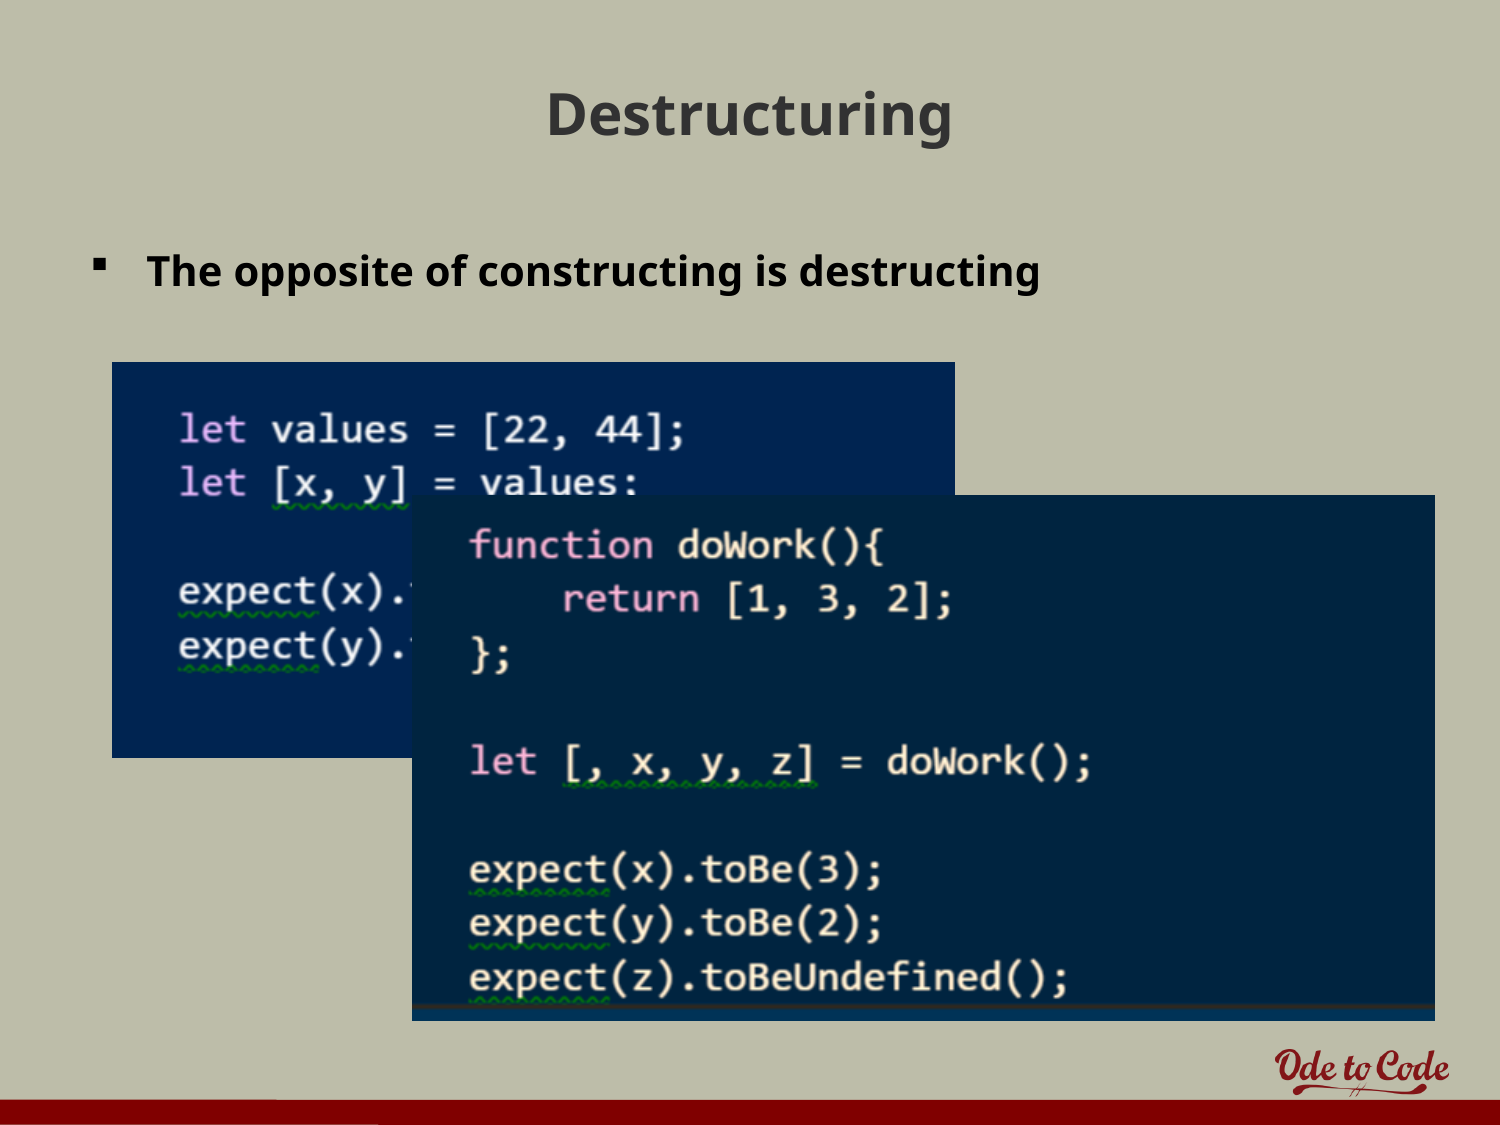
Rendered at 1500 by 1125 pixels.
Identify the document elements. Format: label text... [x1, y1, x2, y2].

picture [1275, 1049, 1449, 1097]
picture [112, 362, 1435, 1021]
list The opposite of constructing is destructing [74, 237, 1426, 976]
title Destructuring [74, 49, 1426, 176]
